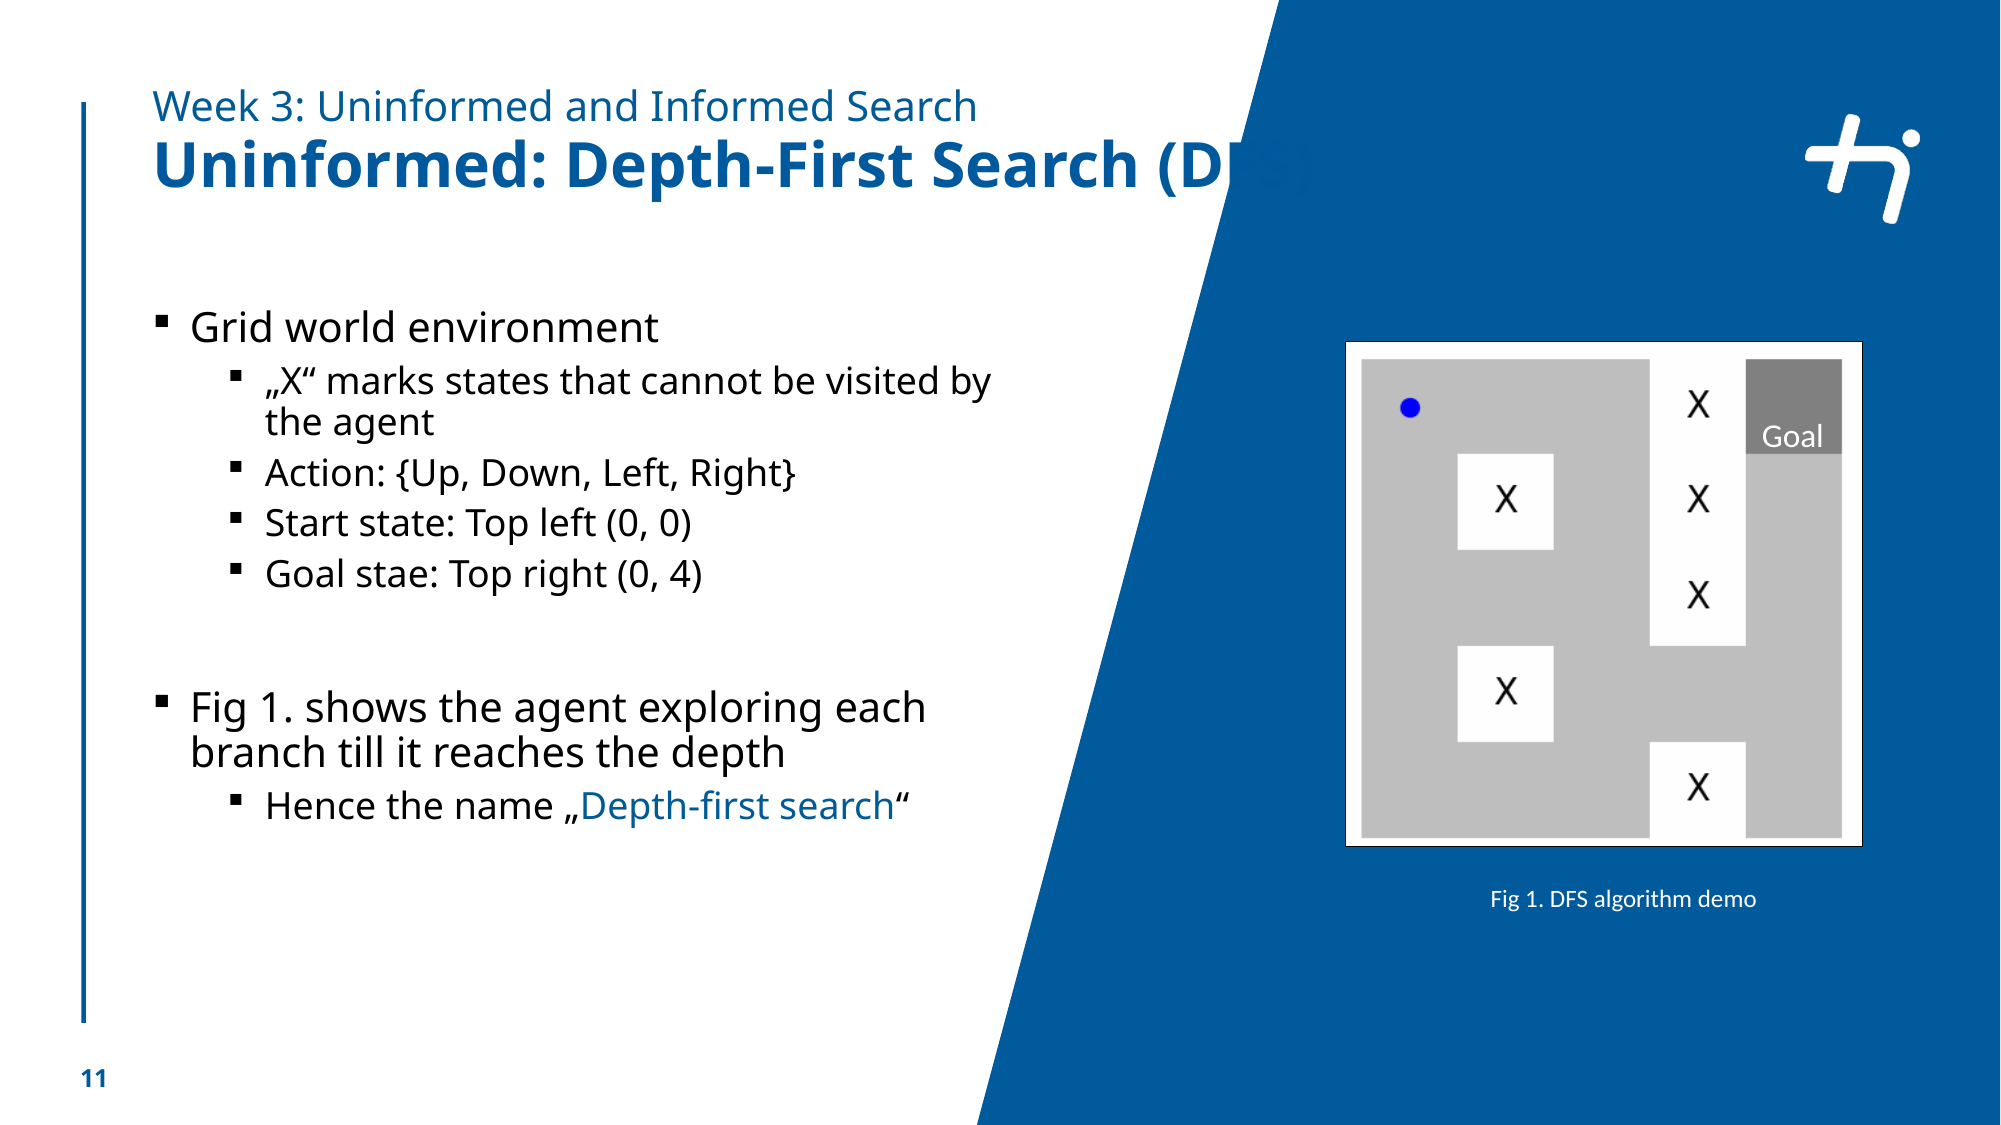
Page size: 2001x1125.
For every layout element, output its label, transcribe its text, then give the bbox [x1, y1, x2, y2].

list Week 3: Uninformed and Informed Search [137, 77, 1800, 161]
list Grid world environment „X“ marks states that cannot be visited by the agent Action: {Up, Down, Left, Right} Start state: Top left (0, 0) Goal stae: Top right (0, 4) Fig 1. shows the agent exploring each branch till it reaches the depth Hence the name „Depth-first search“ [137, 299, 1071, 1014]
text_box Fig 1. DFS algorithm demo [1475, 875, 1773, 920]
slide_number 11 [64, 1047, 488, 1113]
picture [1345, 341, 1863, 847]
title Uninformed: Depth-First Search (DFS) [137, 161, 1800, 226]
